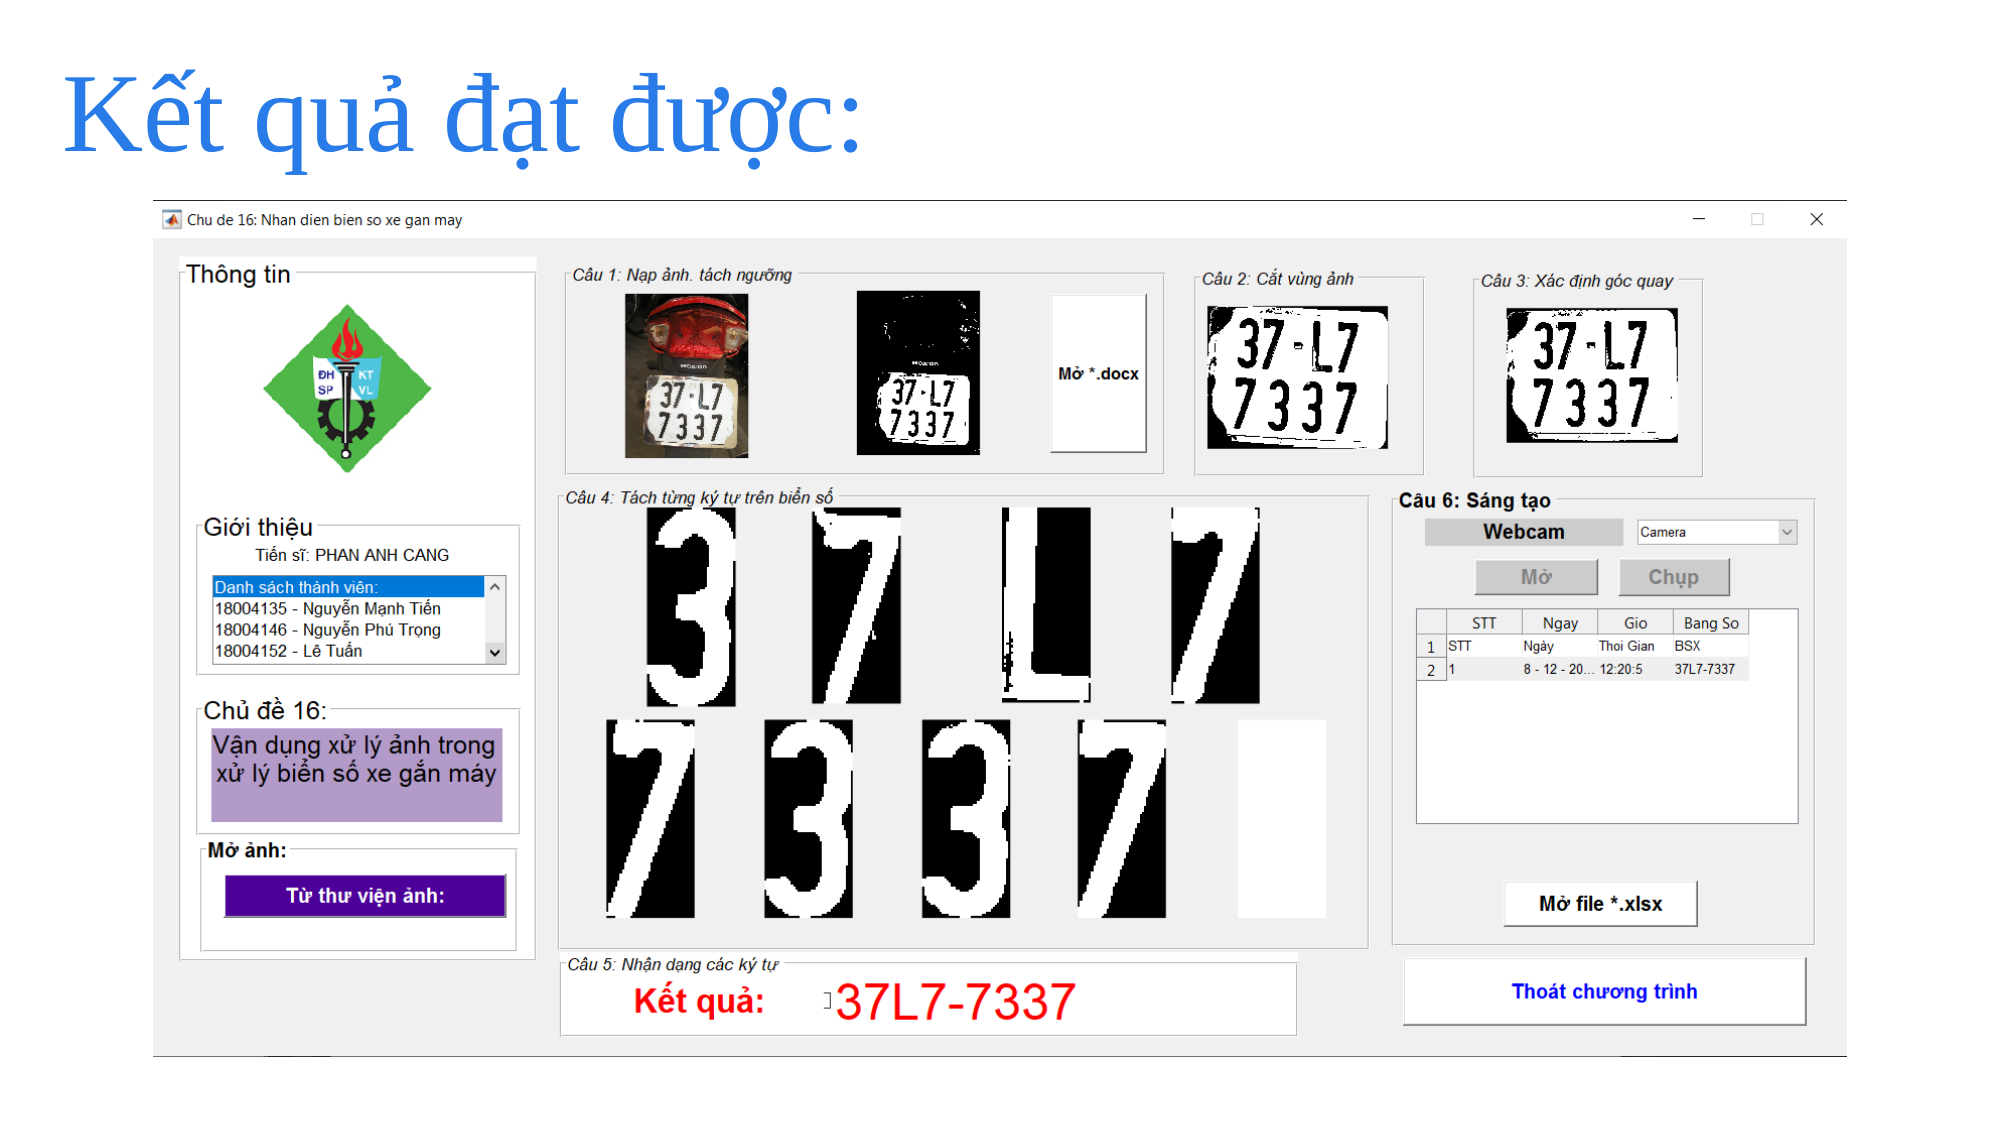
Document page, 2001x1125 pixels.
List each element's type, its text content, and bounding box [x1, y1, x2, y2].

text_box Kết quả đạt được: [47, 31, 883, 182]
picture [153, 200, 1847, 1057]
